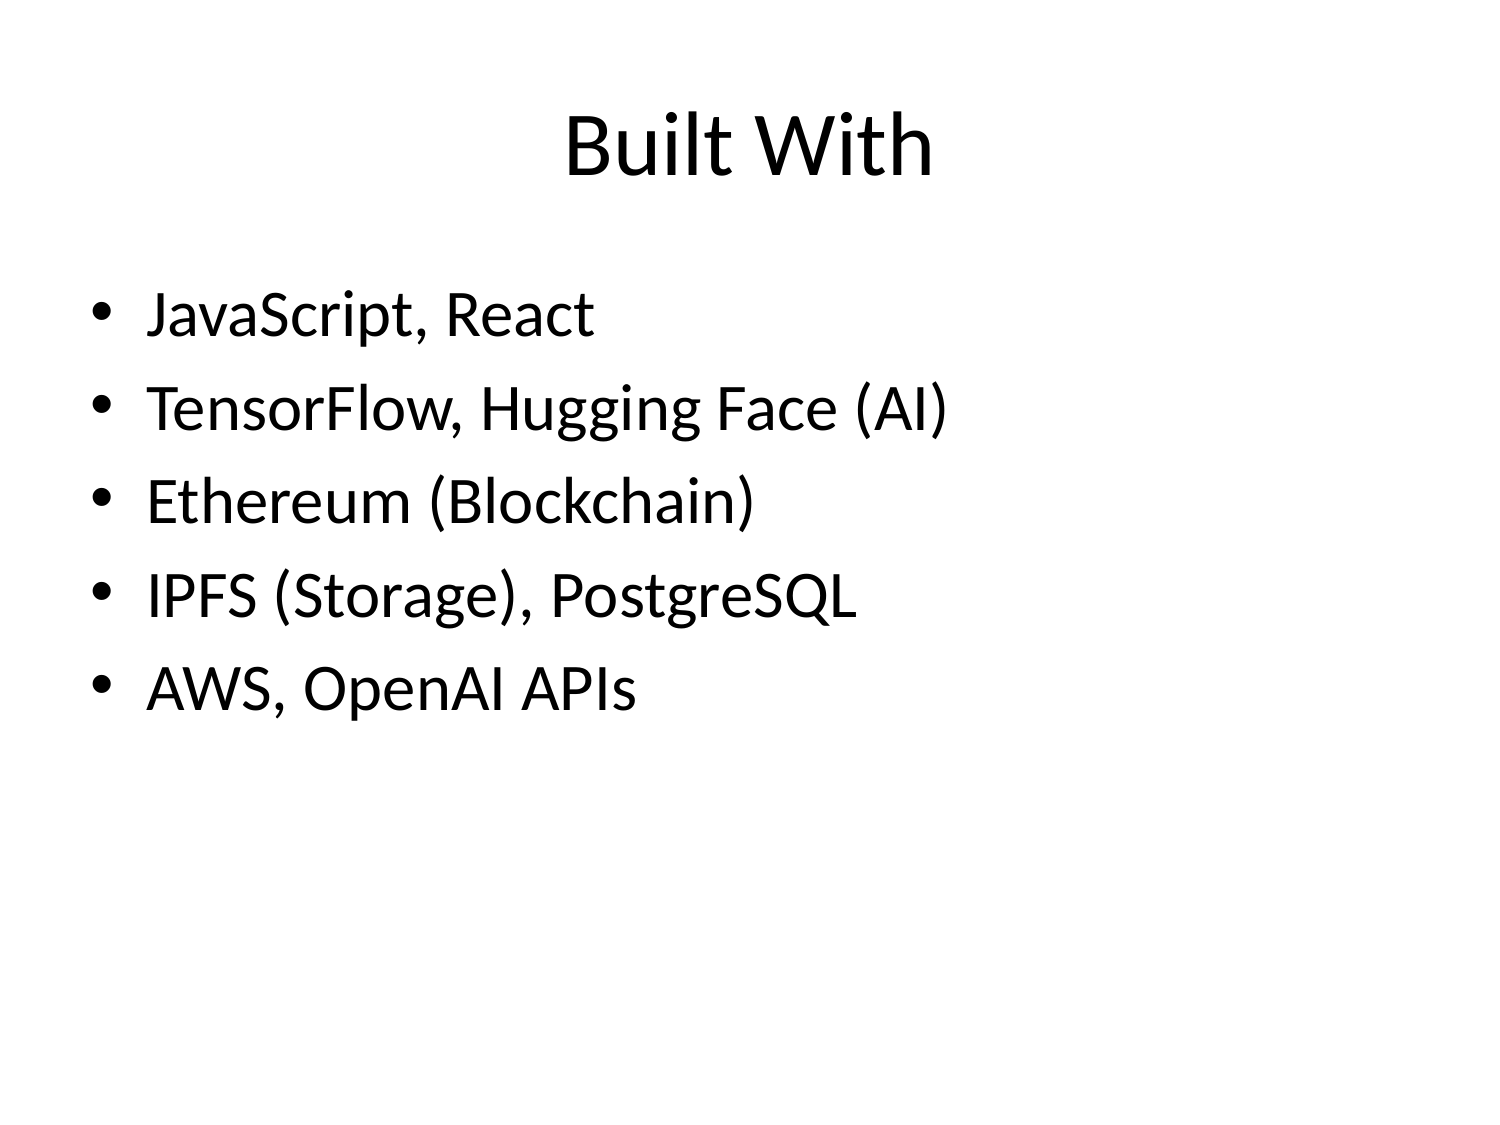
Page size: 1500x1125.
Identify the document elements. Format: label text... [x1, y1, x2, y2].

title Built With [75, 45, 1425, 233]
list JavaScript, React TensorFlow, Hugging Face (AI) Ethereum (Blockchain) IPFS (Storage), PostgreSQL AWS, OpenAI APIs [75, 262, 1425, 1005]
